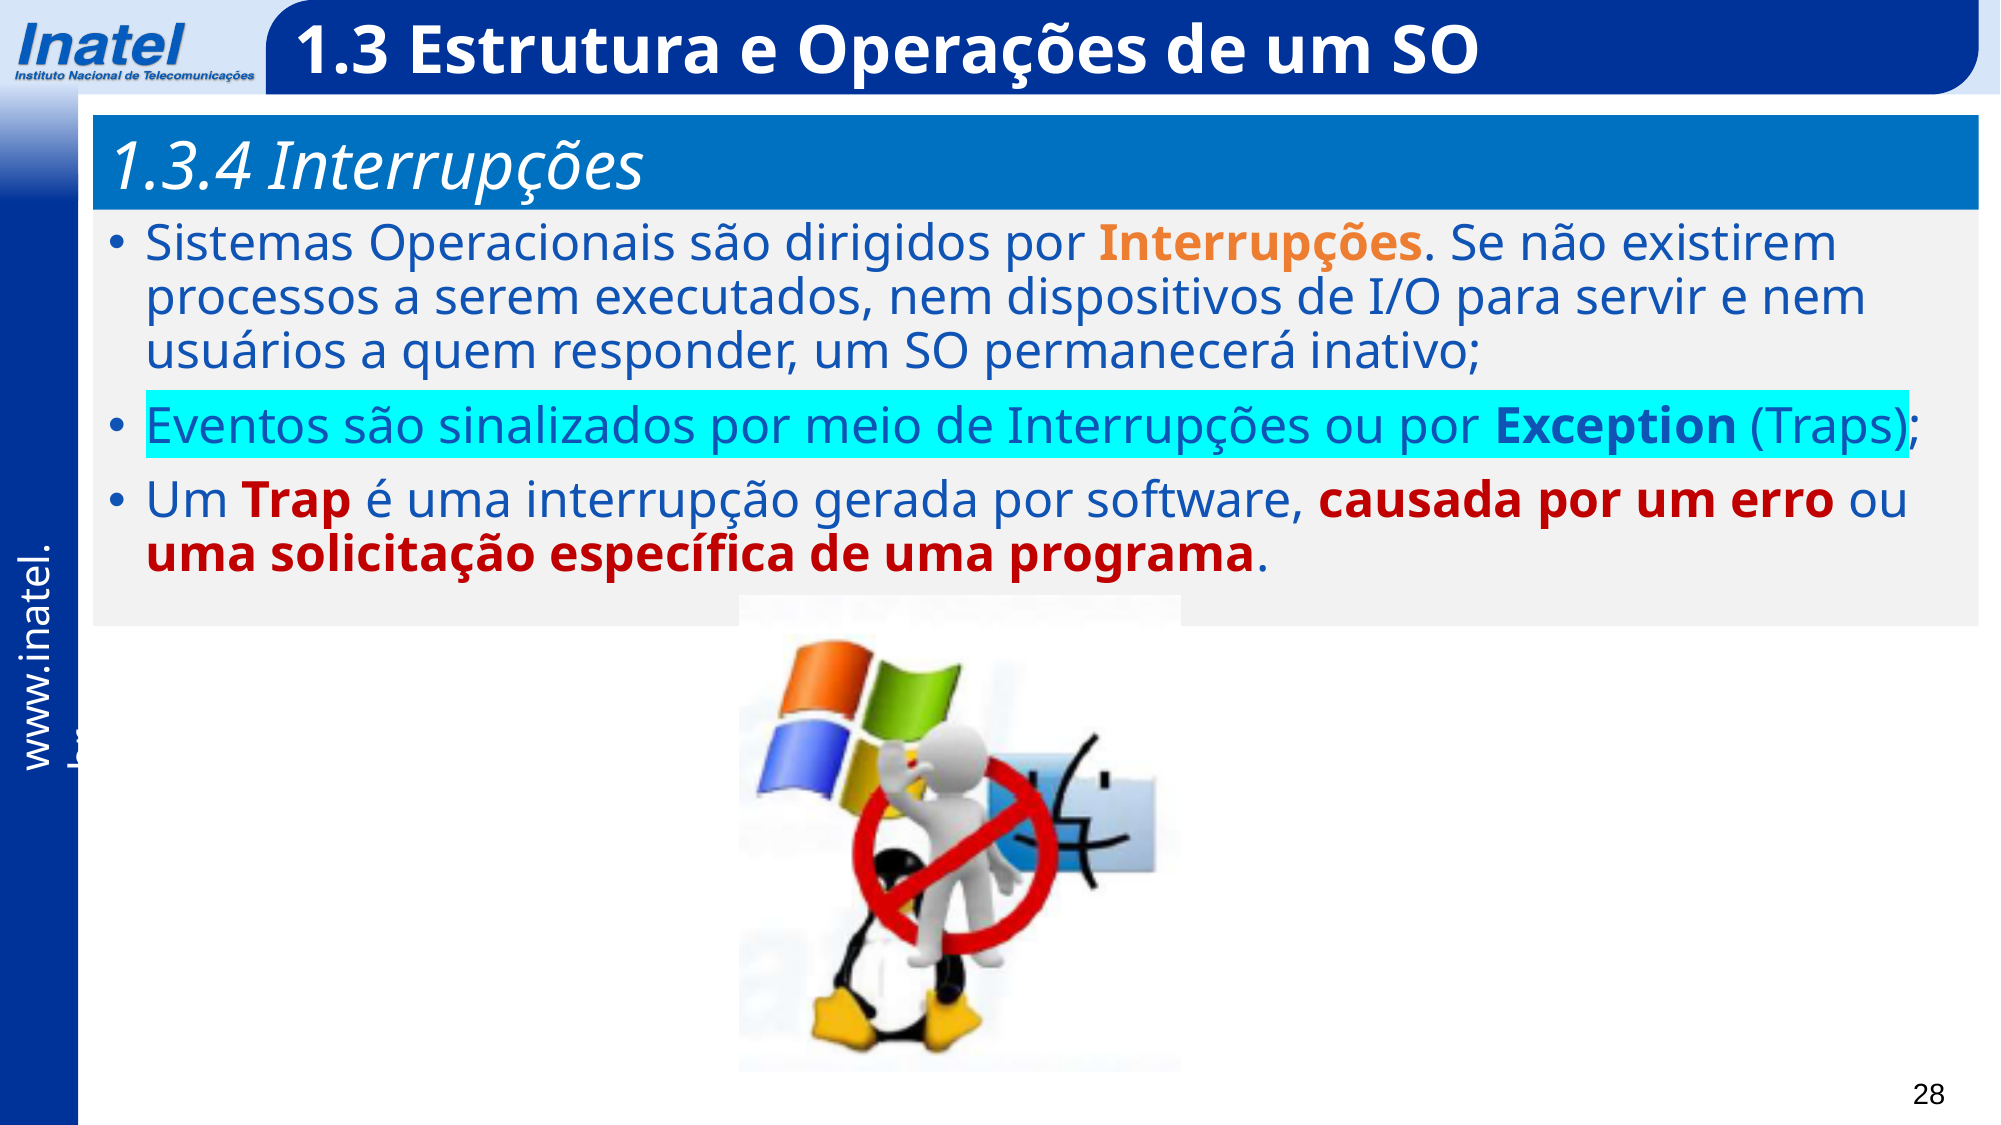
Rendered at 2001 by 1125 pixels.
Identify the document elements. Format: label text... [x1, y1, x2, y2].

picture [738, 595, 1182, 1072]
picture [12, 20, 258, 85]
text_box 1.3 Estrutura e Operações de um SO [264, 0, 1980, 96]
text_box 1.3.4 Interrupções [92, 114, 1980, 211]
text_box Sistemas Operacionais são dirigidos por Interrupções. Se não existirem processos a serem executados, nem dispositivos de I/O para servir e nem usuários a quem responder, um SO permanecerá inativo; Eventos são sinalizados por meio de Interrupções ou por Exception (Traps); Um Trap é uma interrupção gerada por software, causada por um erro ou uma solicitação específica de uma programa. [92, 211, 1980, 627]
